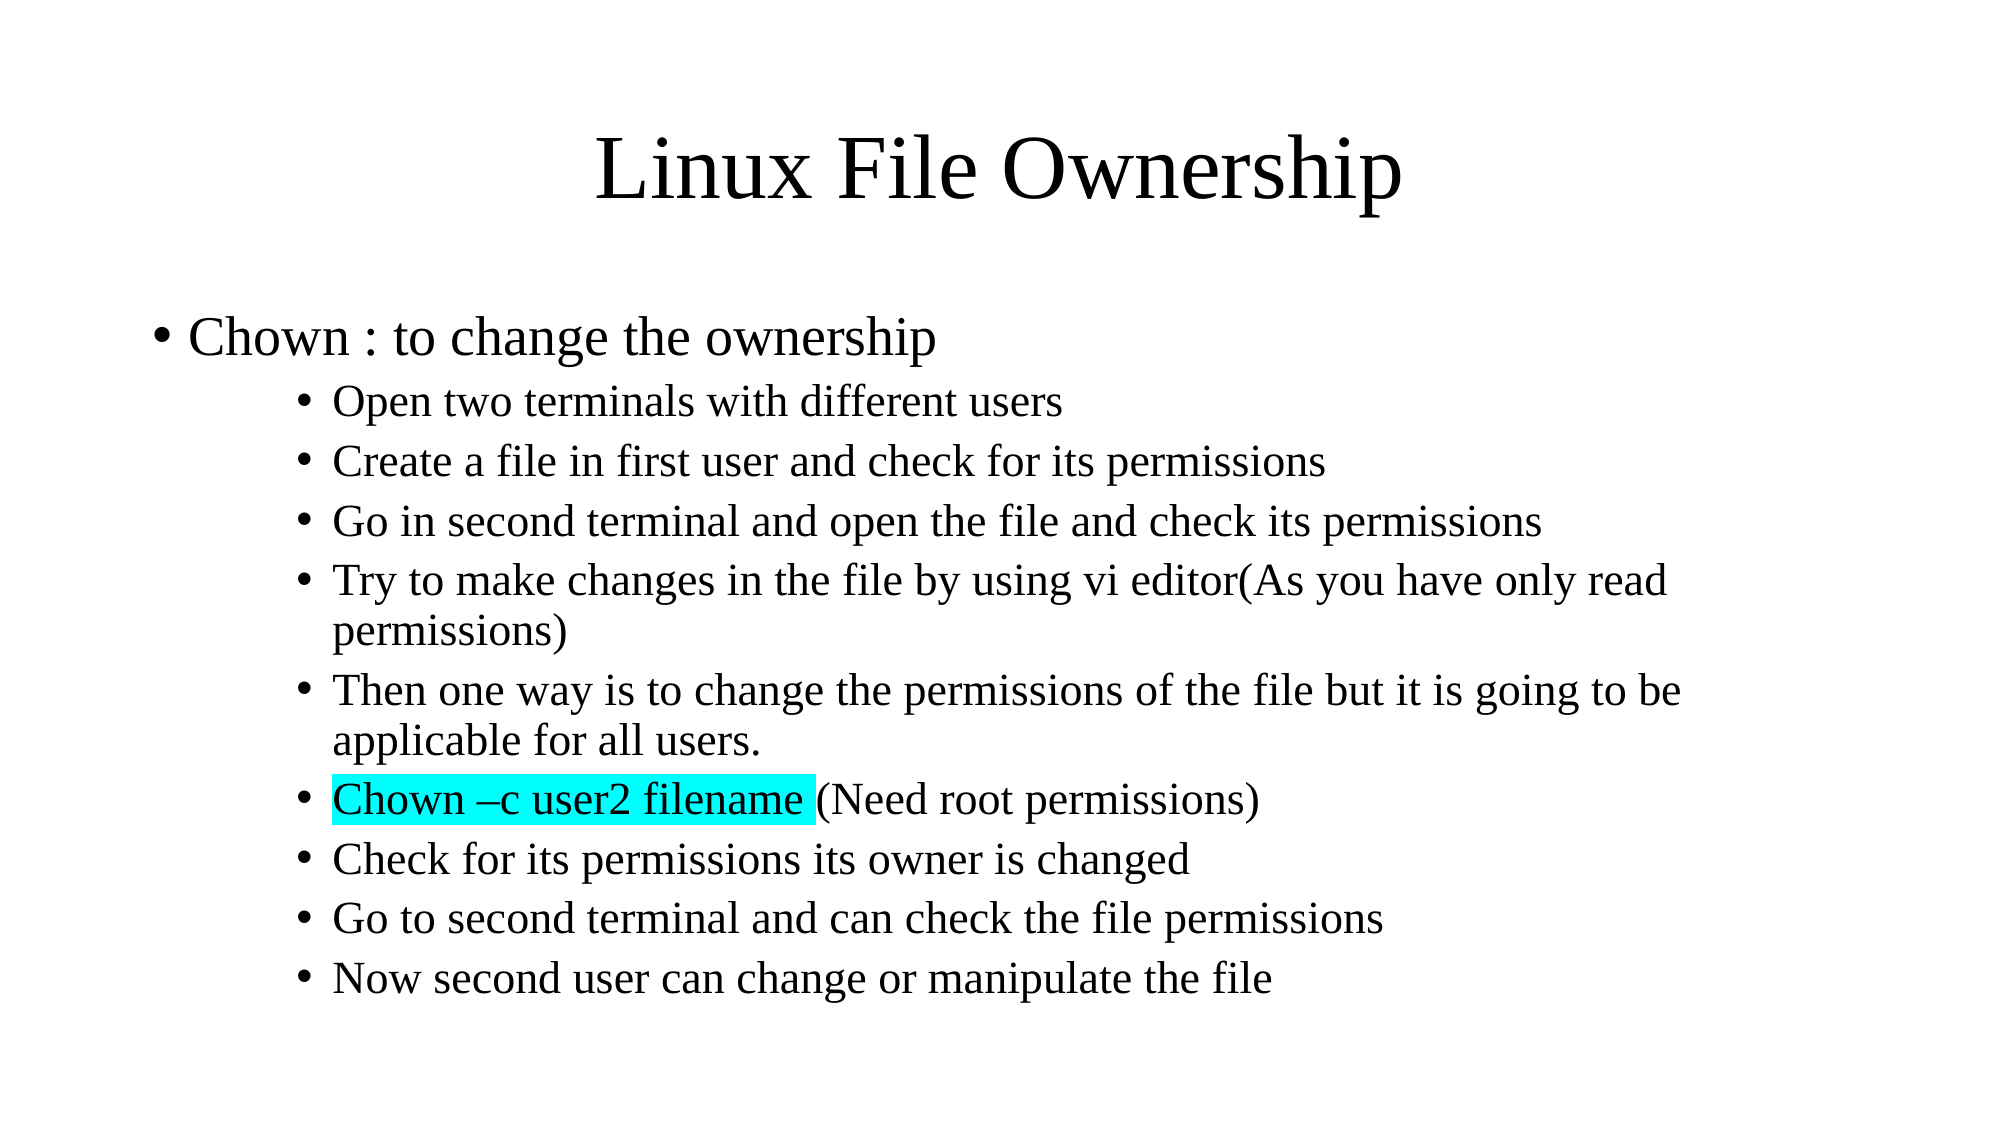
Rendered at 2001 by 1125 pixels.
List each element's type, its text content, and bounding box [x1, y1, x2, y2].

title Linux File Ownership [137, 59, 1863, 278]
list Chown : to change the ownership Open two terminals with different users Create a file in first user and check for its permissions Go in second terminal and open the file and check its permissions Try to make changes in the file by using vi editor(As you have only read permissions) Then one way is to change the permissions of the file but it is going to be applicable for all users. Chown –c user2 filename (Need root permissions) Check for its permissions its owner is changed Go to second terminal and can check the file permissions Now second user can change or manipulate the file [137, 299, 1863, 1014]
